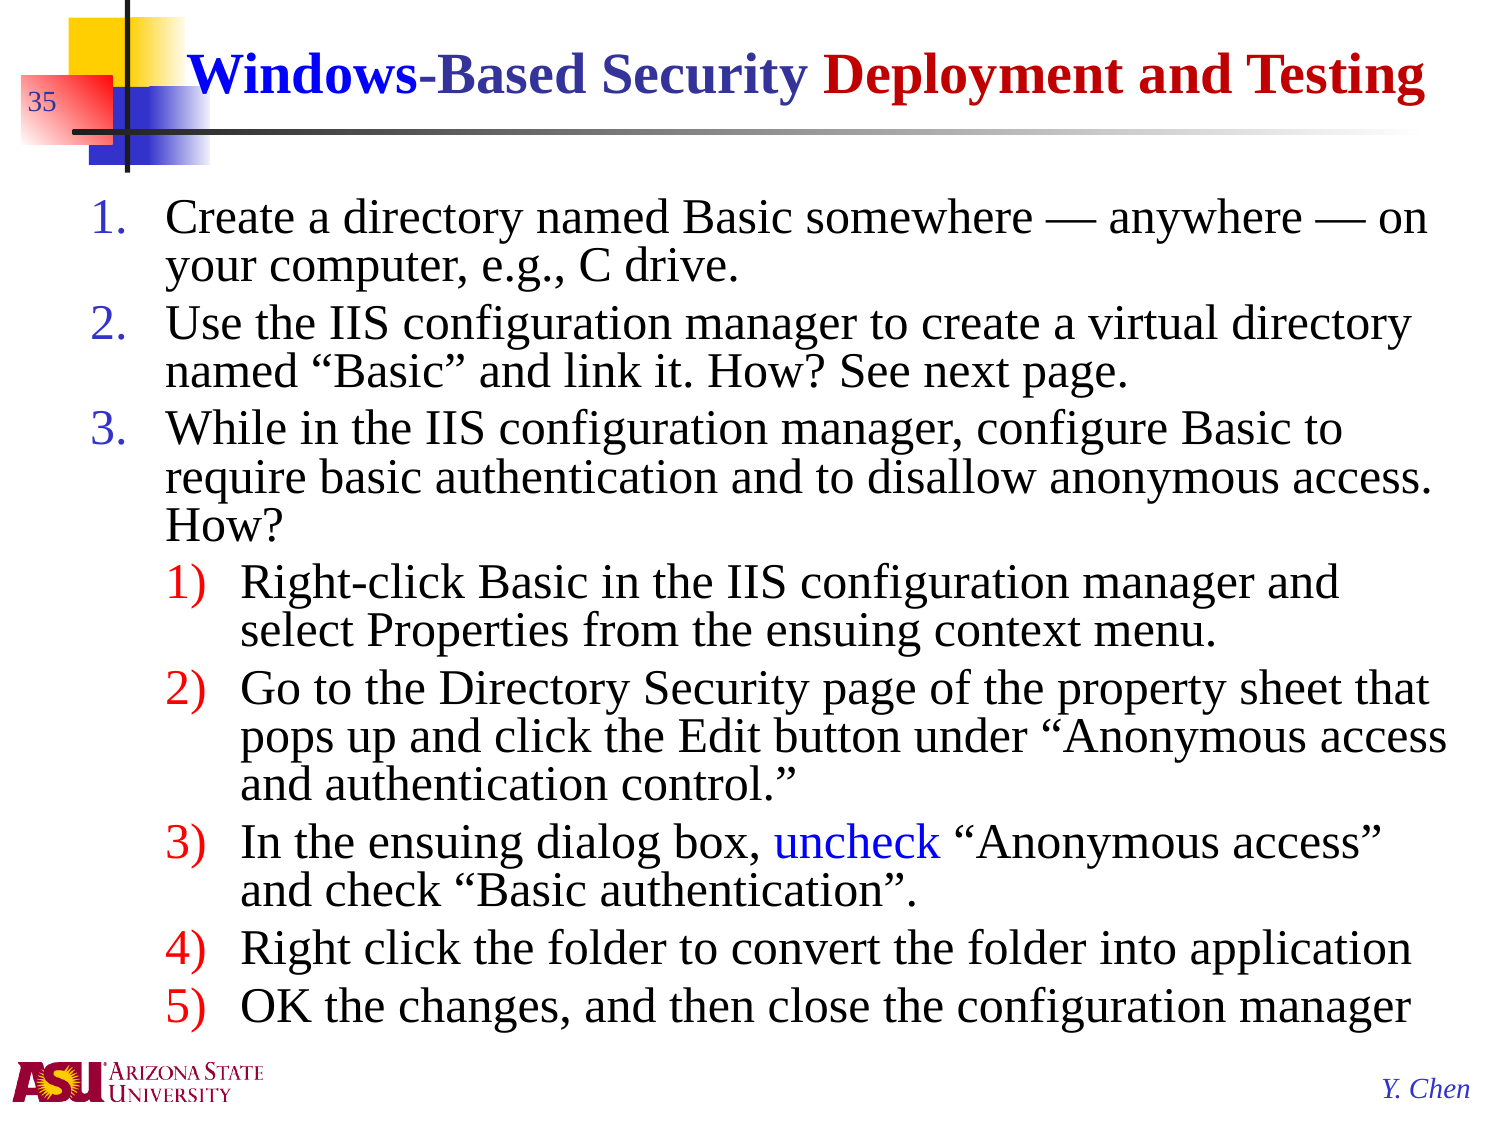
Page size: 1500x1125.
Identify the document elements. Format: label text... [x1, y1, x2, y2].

picture [12, 1062, 263, 1102]
list Create a directory named Basic somewhere — anywhere — on your computer, e.g., C drive. Use the IIS configuration manager to create a virtual directory named “Basic” and link it. How? See next page. While in the IIS configuration manager, configure Basic to require basic authentication and to disallow anonymous access. How? Right-click Basic in the IIS configuration manager and select Properties from the ensuing context menu. Go to the Directory Security page of the property sheet that pops up and click the Edit button under “Anonymous access and authentication control.” In the ensuing dialog box, uncheck “Anonymous access” and check “Basic authentication”. Right click the folder to convert the folder into application OK the changes, and then close the configuration manager [75, 187, 1469, 1063]
slide_number 35 [12, 49, 126, 126]
title Windows-Based Security Deployment and Testing [162, 0, 1450, 113]
